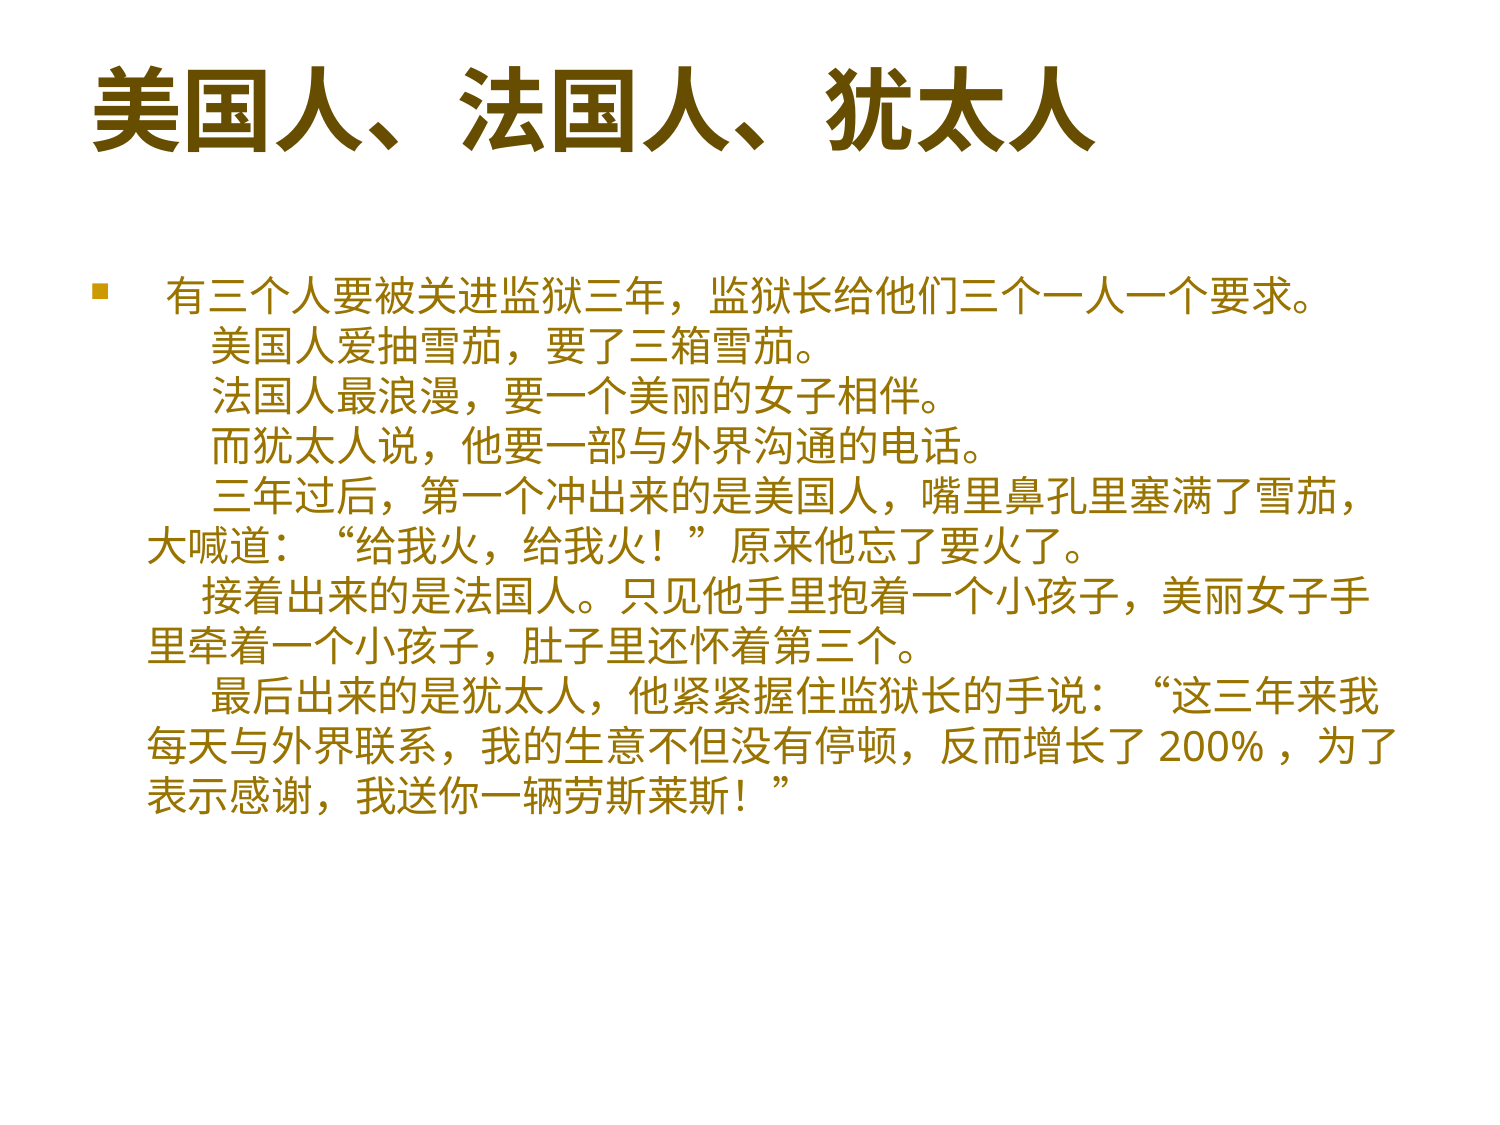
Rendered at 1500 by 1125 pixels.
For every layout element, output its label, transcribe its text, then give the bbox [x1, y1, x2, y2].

title 美国人、法国人、犹太人 [74, 45, 1426, 233]
list 有三个人要被关进监狱三年，监狱长给他们三个一人一个要求。 美国人爱抽雪茄，要了三箱雪茄。 法国人最浪漫，要一个美丽的女子相伴。 而犹太人说，他要一部与外界沟通的电话。 三年过后，第一个冲出来的是美国人，嘴里鼻孔里塞满了雪茄，大喊道：“给我火，给我火！”原来他忘了要火了。 接着出来的是法国人。只见他手里抱着一个小孩子，美丽女子手里牵着一个小孩子，肚子里还怀着第三个。 最后出来的是犹太人，他紧紧握住监狱长的手说：“这三年来我每天与外界联系，我的生意不但没有停顿，反而增长了200%，为了表示感谢，我送你一辆劳斯莱斯！” [74, 262, 1426, 1006]
